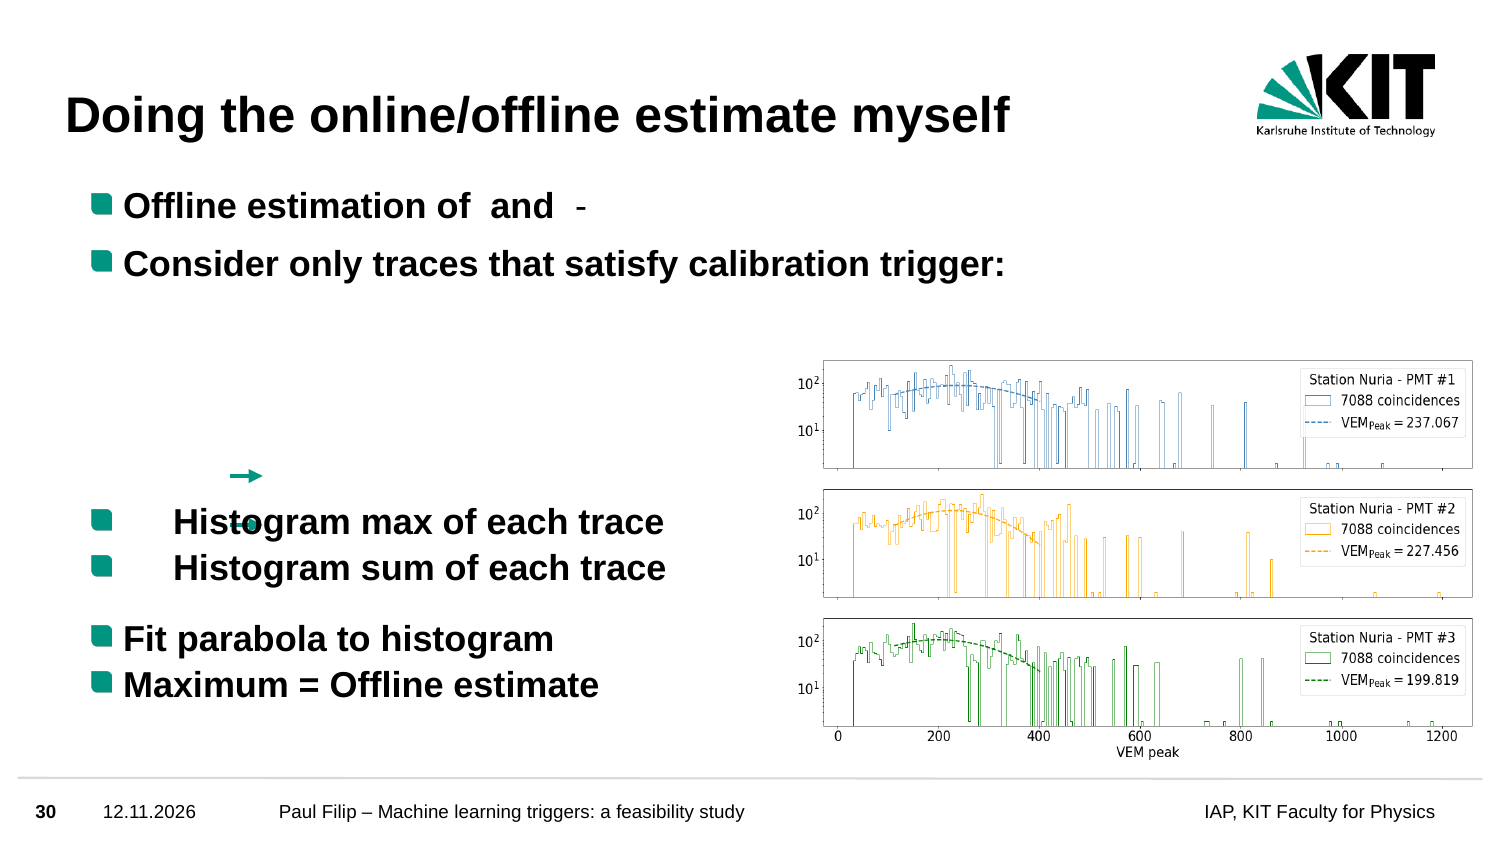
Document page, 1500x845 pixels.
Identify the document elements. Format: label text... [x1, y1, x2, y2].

picture [91, 671, 112, 695]
picture [91, 555, 112, 579]
picture [91, 193, 112, 217]
picture [797, 356, 1475, 763]
picture [91, 625, 112, 649]
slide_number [102, 778, 272, 844]
picture [91, 250, 112, 274]
picture [1257, 54, 1435, 137]
title Doing the online/offline estimate myself [64, 48, 1192, 144]
slide_number 30 [35, 778, 89, 844]
picture [91, 509, 112, 533]
